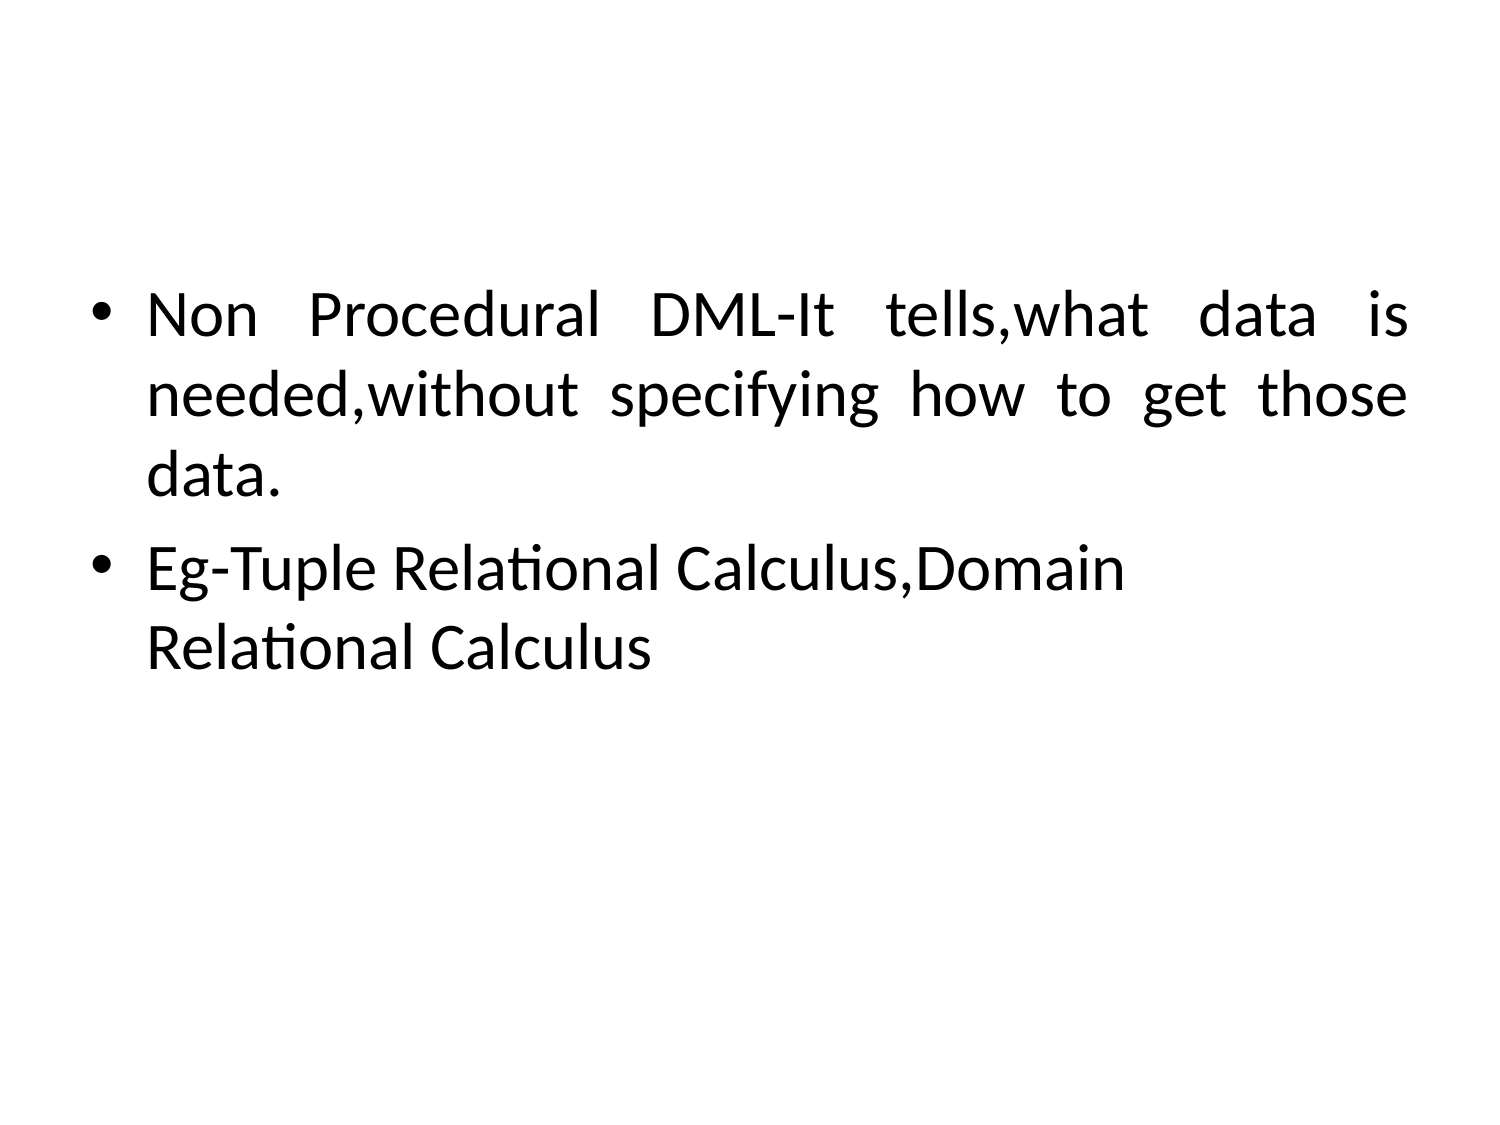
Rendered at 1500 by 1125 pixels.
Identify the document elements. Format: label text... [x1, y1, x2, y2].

list Non Procedural DML-It tells,what data is needed,without specifying how to get those data. Eg-Tuple Relational Calculus,Domain Relational Calculus [75, 262, 1425, 1005]
